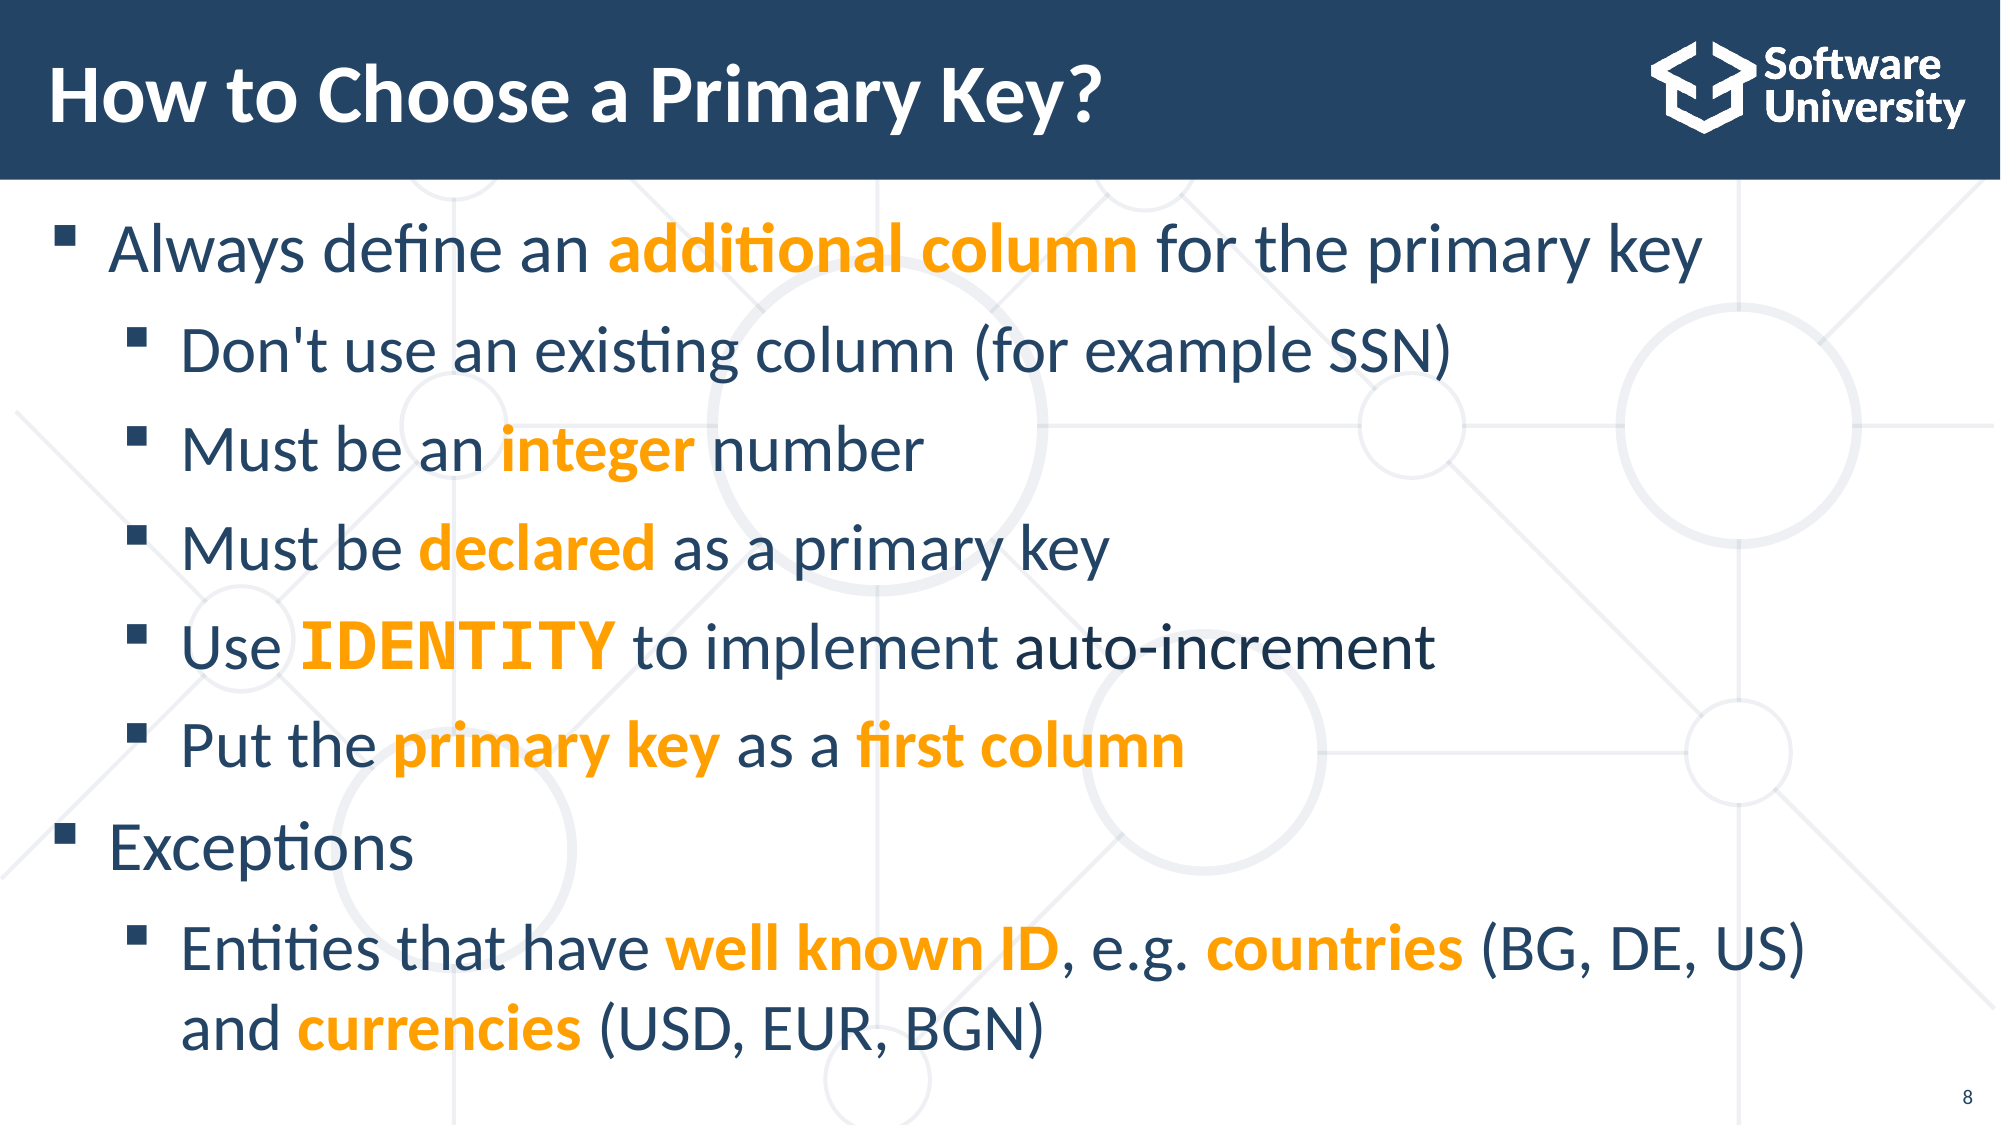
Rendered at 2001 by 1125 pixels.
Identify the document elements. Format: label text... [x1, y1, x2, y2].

list Always define an additional column for the primary key Don't use an existing column (for example SSN) Must be an integer number Must be declared as a primary key Use IDENTITY to implement auto-increment Put the primary key as a first column Exceptions Entities that have well known ID, e.g. countries (BG, DE, US) and currencies (USD, EUR, BGN) [31, 196, 1970, 1104]
title How to Choose a Primary Key? [31, 16, 1625, 162]
picture [1651, 41, 1966, 134]
slide_number 8 [1927, 1067, 1989, 1117]
